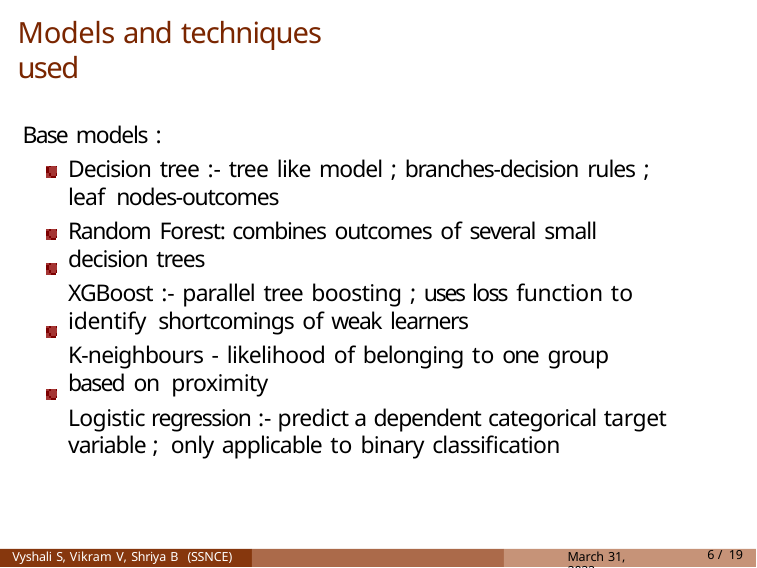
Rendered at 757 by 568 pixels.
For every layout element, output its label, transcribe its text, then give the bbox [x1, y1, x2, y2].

picture [45, 388, 58, 401]
text_box Base models : Decision tree :- tree like model ; branches-decision rules ; leaf nodes-outcomes Random Forest: combines outcomes of several small decision trees XGBoost :- parallel tree boosting ; uses loss function to identify shortcomings of weak learners K-neighbours - likelihood of belonging to one group based on proximity Logistic regression :- predict a dependent categorical target variable ; only applicable to binary classification [20, 111, 728, 459]
picture [45, 326, 58, 338]
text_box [0, 548, 757, 568]
title Models and techniques used [15, 11, 363, 110]
picture [45, 166, 58, 178]
picture [45, 263, 58, 275]
picture [45, 229, 58, 241]
